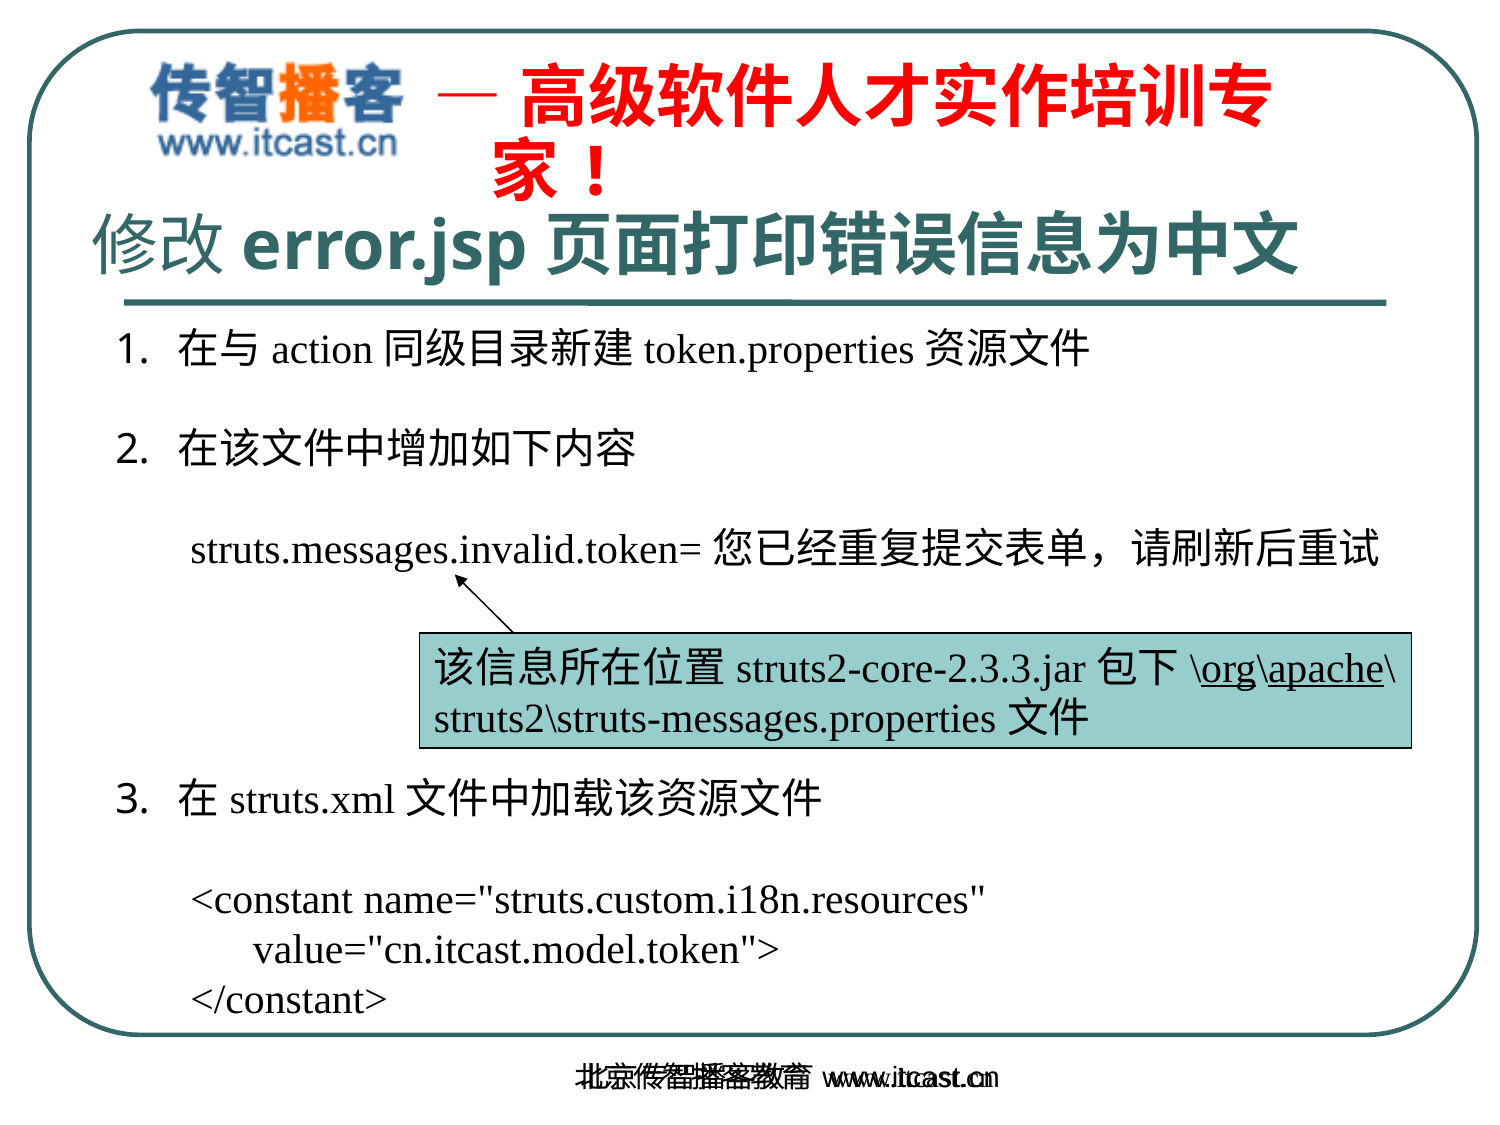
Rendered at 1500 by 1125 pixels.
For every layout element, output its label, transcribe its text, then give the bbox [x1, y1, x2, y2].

text_box 该信息所在位置struts2-core-2.3.3.jar包下\org\apache\struts2\struts-messages.properties文件 [419, 633, 1412, 748]
title 修改error.jsp页面打印错误信息为中文 [76, 184, 1412, 291]
text_box 在与action同级目录新建token.properties资源文件 在该文件中增加如下内容 struts.messages.invalid.token=您已经重复提交表单，请刷新后重试 在struts.xml文件中加载该资源文件 <constant name="struts.custom.i18n.resources" value="cn.itcast.model.token"> </constant> [100, 314, 1471, 1030]
text_box 北京传智播客教育 www.itcast.cn [549, 1050, 1025, 1125]
picture [147, 54, 408, 159]
text_box [454, 574, 514, 634]
